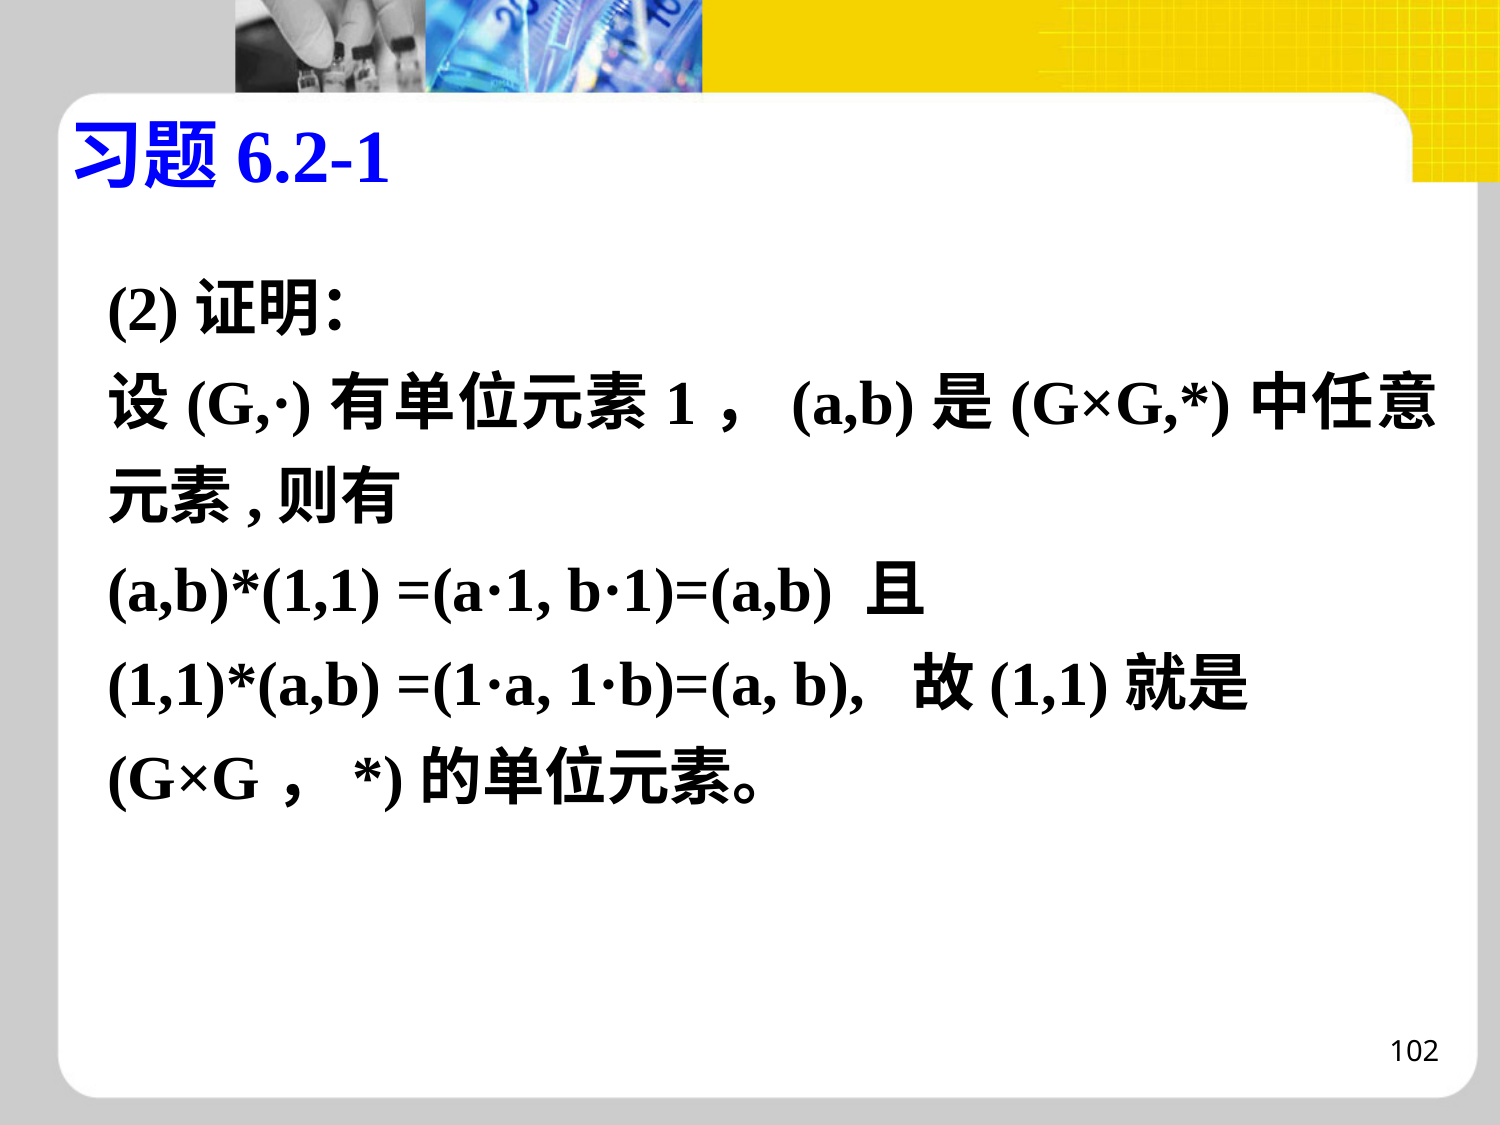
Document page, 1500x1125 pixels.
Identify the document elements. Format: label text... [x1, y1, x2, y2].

list (2)证明： 设(G,·)有单位元素1，(a,b)是(G×G,*)中任意元素,则有 (a,b)*(1,1) =(a·1, b·1)=(a,b) 且 (1,1)*(a,b) =(1·a, 1·b)=(a, b), 故(1,1)就是 (G×G，*)的单位元素。 [92, 242, 1454, 993]
picture [0, 0, 1500, 1125]
slide_number 102 [1141, 1024, 1455, 1101]
title 习题6.2-1 [53, 51, 1329, 254]
